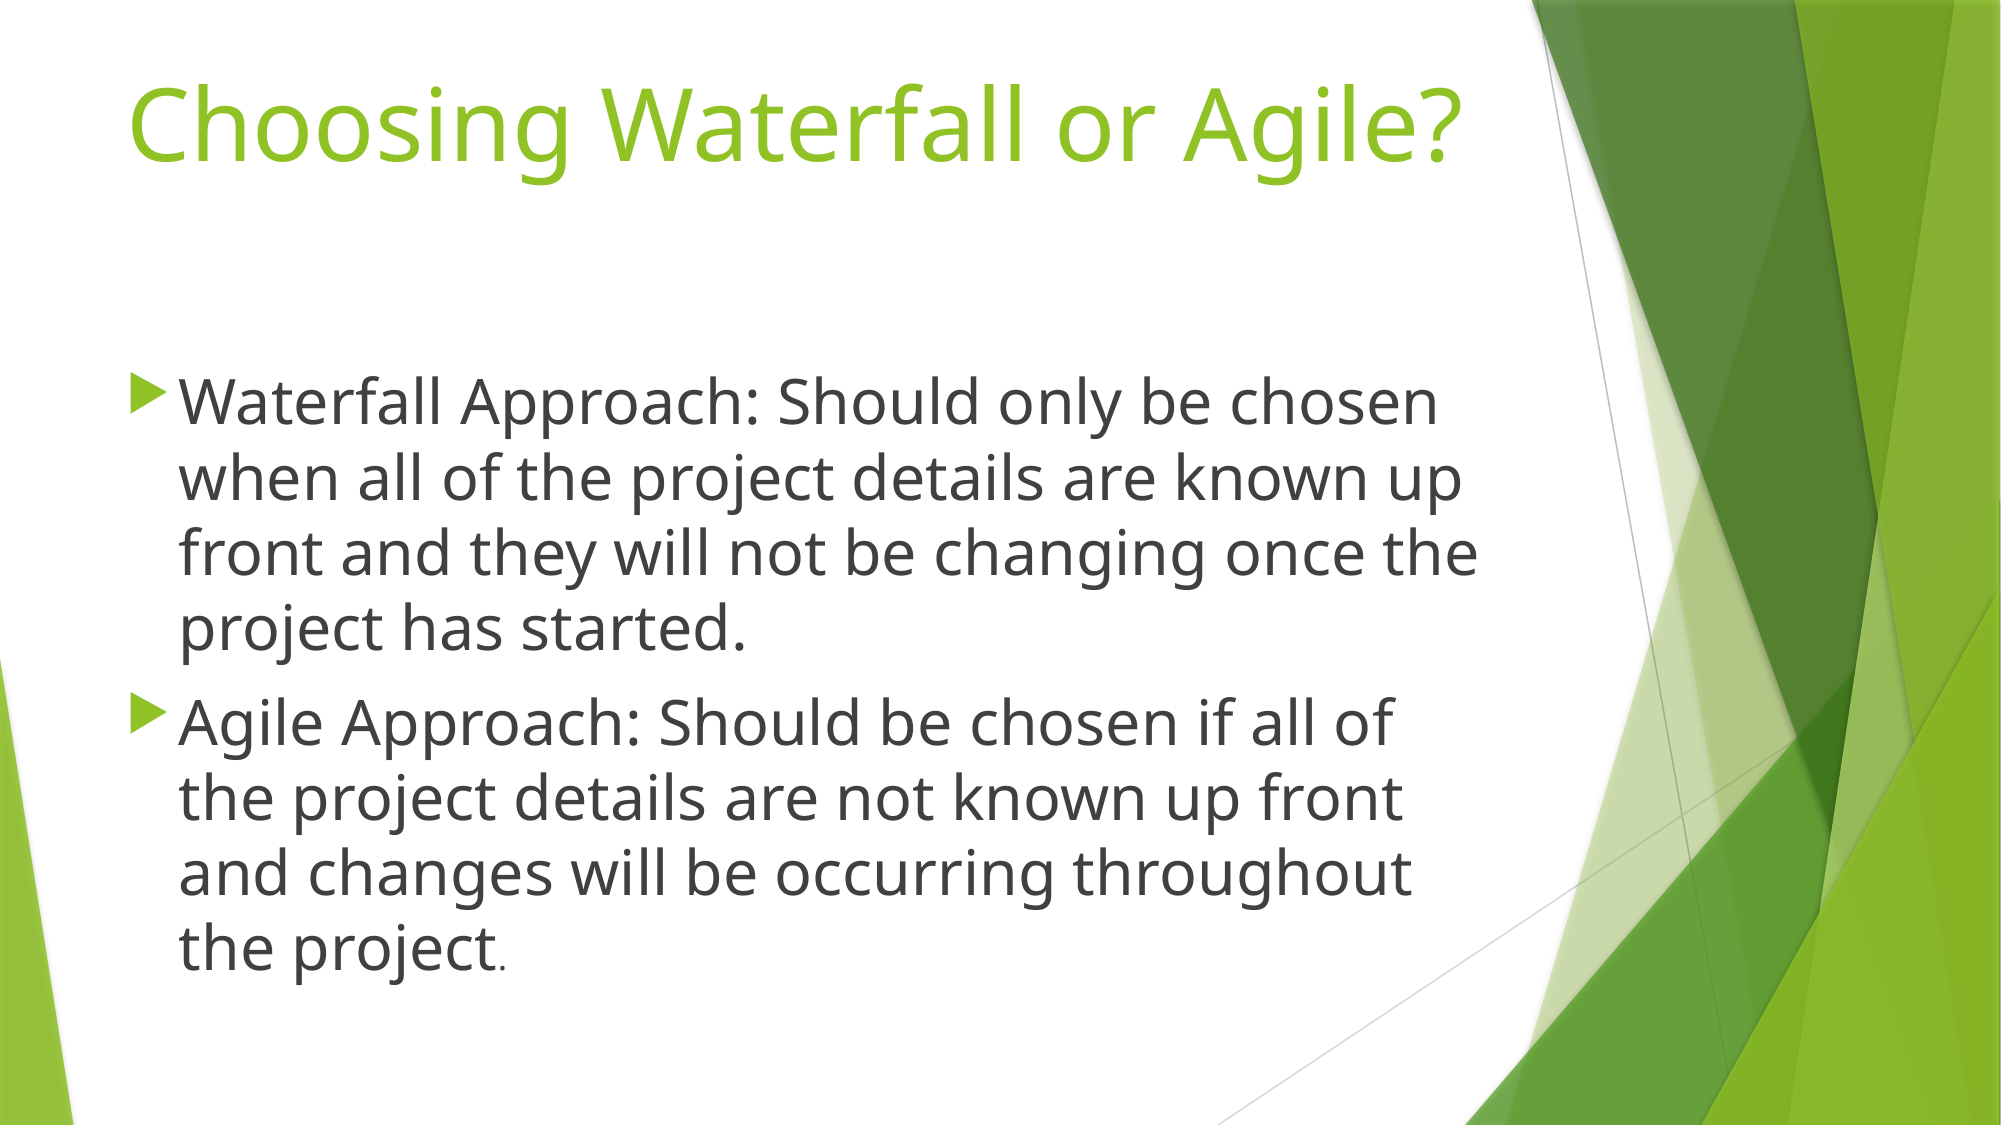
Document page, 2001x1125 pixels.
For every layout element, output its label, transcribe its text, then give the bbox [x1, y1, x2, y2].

list Waterfall Approach: Should only be chosen when all of the project details are known up front and they will not be changing once the project has started. Agile Approach: Should be chosen if all of the project details are not known up front and changes will be occurring throughout the project. [111, 354, 1522, 992]
title Choosing Waterfall or Agile? [111, 52, 1522, 269]
